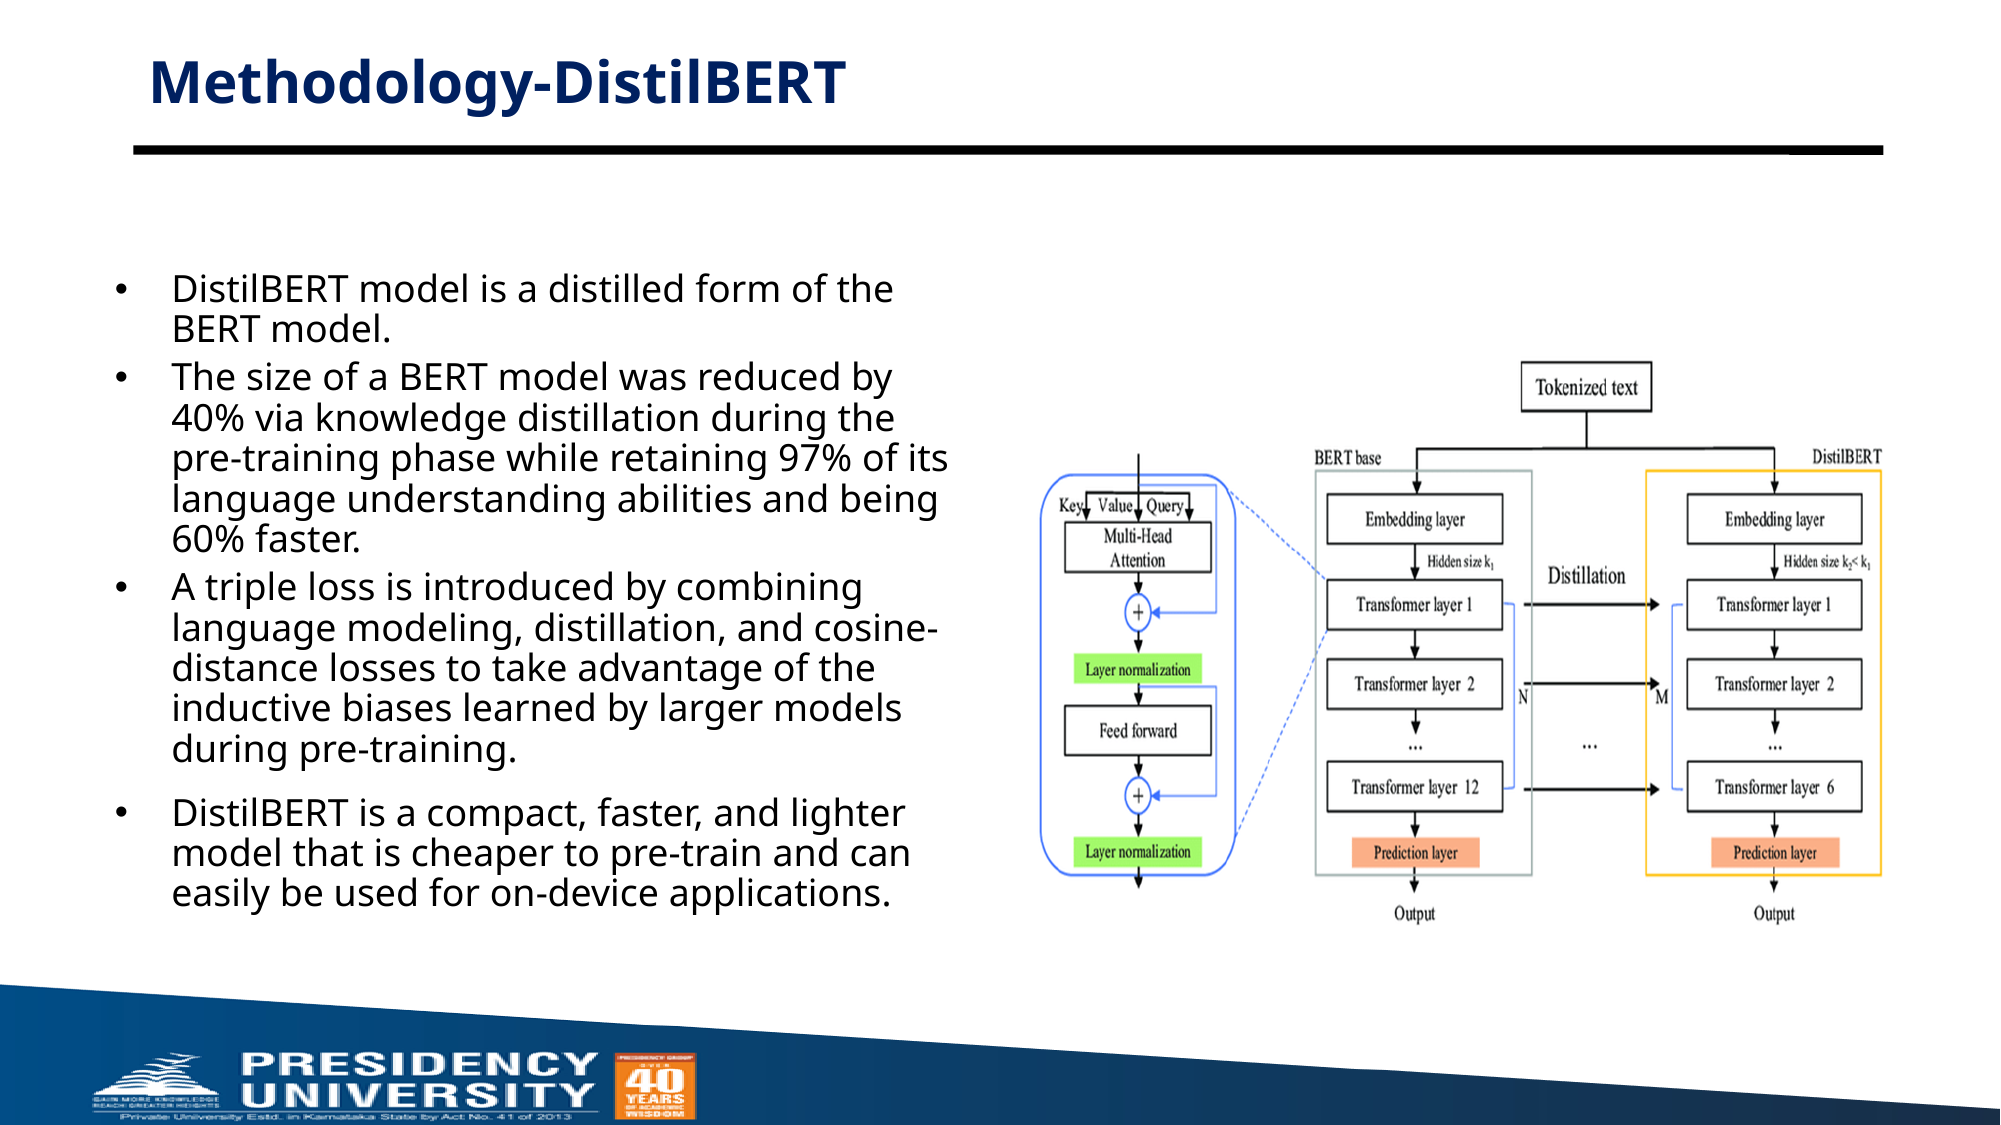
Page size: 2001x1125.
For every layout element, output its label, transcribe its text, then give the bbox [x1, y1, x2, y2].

title Methodology-DistilBERT [133, 45, 1884, 125]
picture [1016, 341, 1901, 926]
list DistilBERT model is a distilled form of the BERT model. The size of a BERT model was reduced by 40% via knowledge distillation during the pre-training phase while retaining 97% of its language understanding abilities and being 60% faster. A triple loss is introduced by combining language modeling, distillation, and cosine-distance losses to take advantage of the inductive biases learned by larger models during pre-training. DistilBERT is a compact, faster, and lighter model that is cheaper to pre-train and can easily be used for on-device applications. [99, 262, 984, 1005]
picture [0, 982, 2000, 1125]
